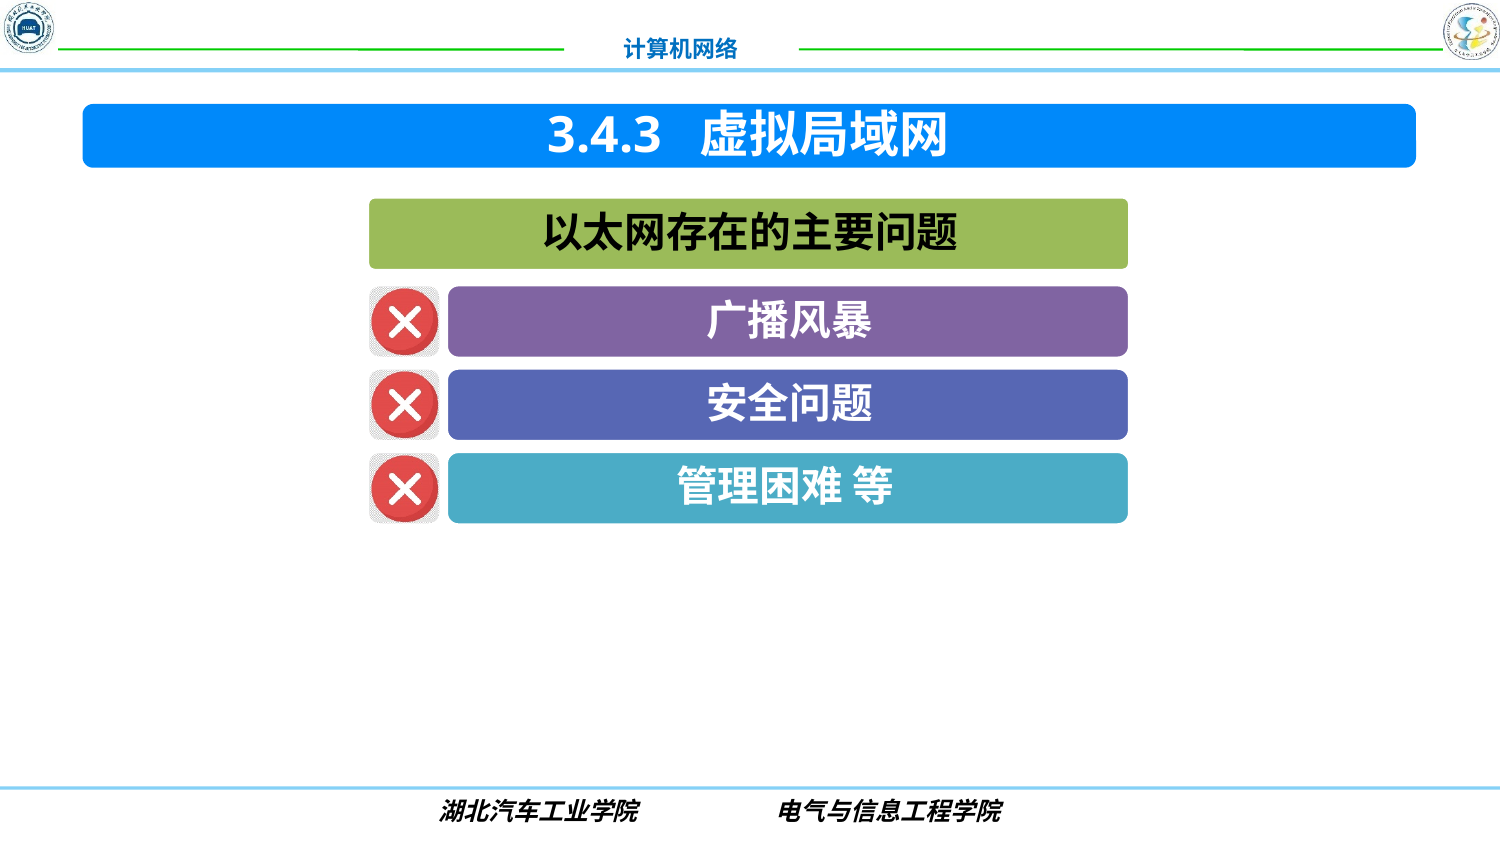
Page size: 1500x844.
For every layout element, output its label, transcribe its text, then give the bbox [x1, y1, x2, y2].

picture [1443, 3, 1500, 60]
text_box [326, 196, 1171, 526]
picture [0, 0, 58, 57]
text_box [82, 103, 532, 168]
text_box [965, 103, 1417, 168]
text_box 3.4.3 虚拟局域网 [532, 95, 965, 171]
